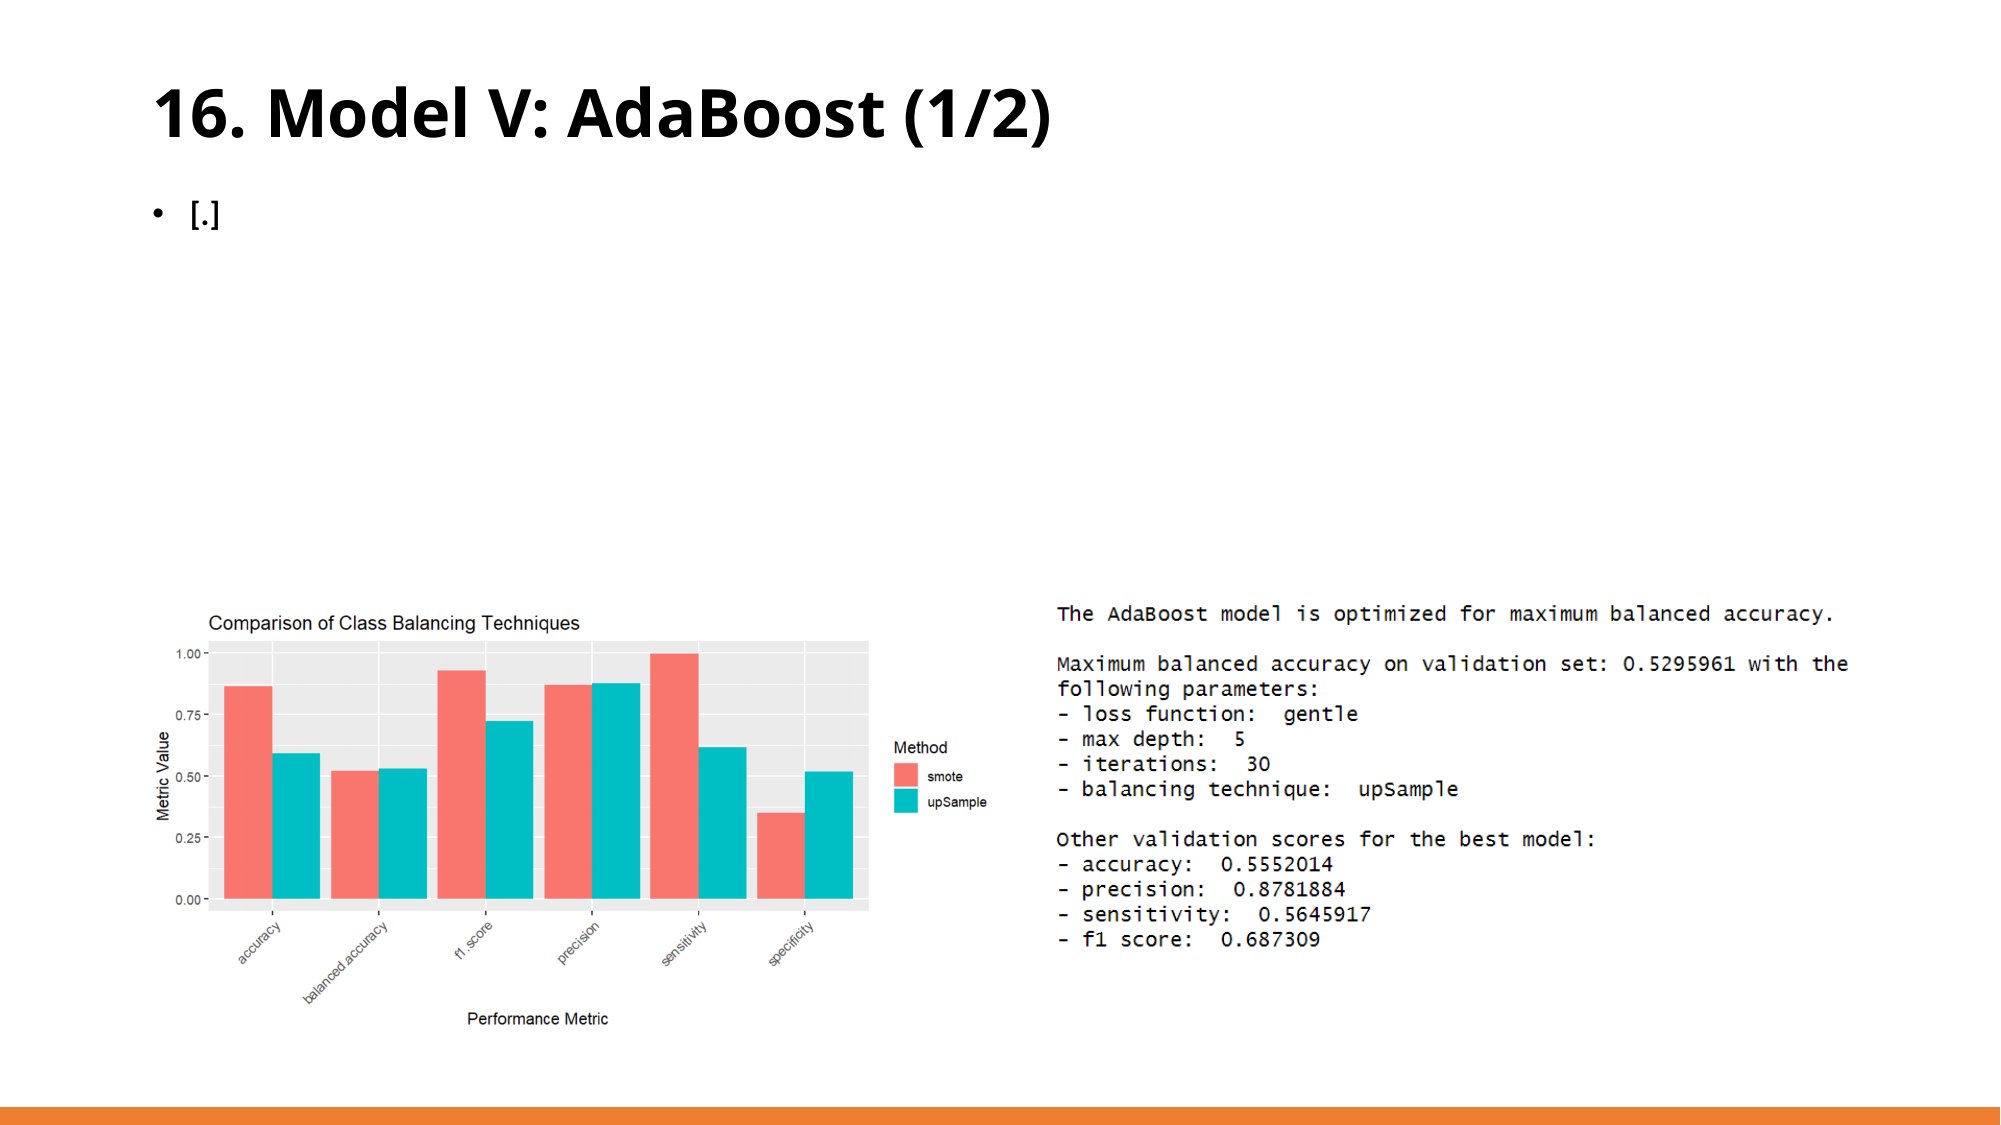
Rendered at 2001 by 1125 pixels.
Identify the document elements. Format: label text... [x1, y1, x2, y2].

picture [147, 600, 999, 1031]
text_box [0, 1107, 2000, 1125]
list [.] [137, 189, 1863, 1014]
title 16. Model V: AdaBoost (1/2) [137, 59, 1863, 173]
picture [1054, 601, 1853, 958]
